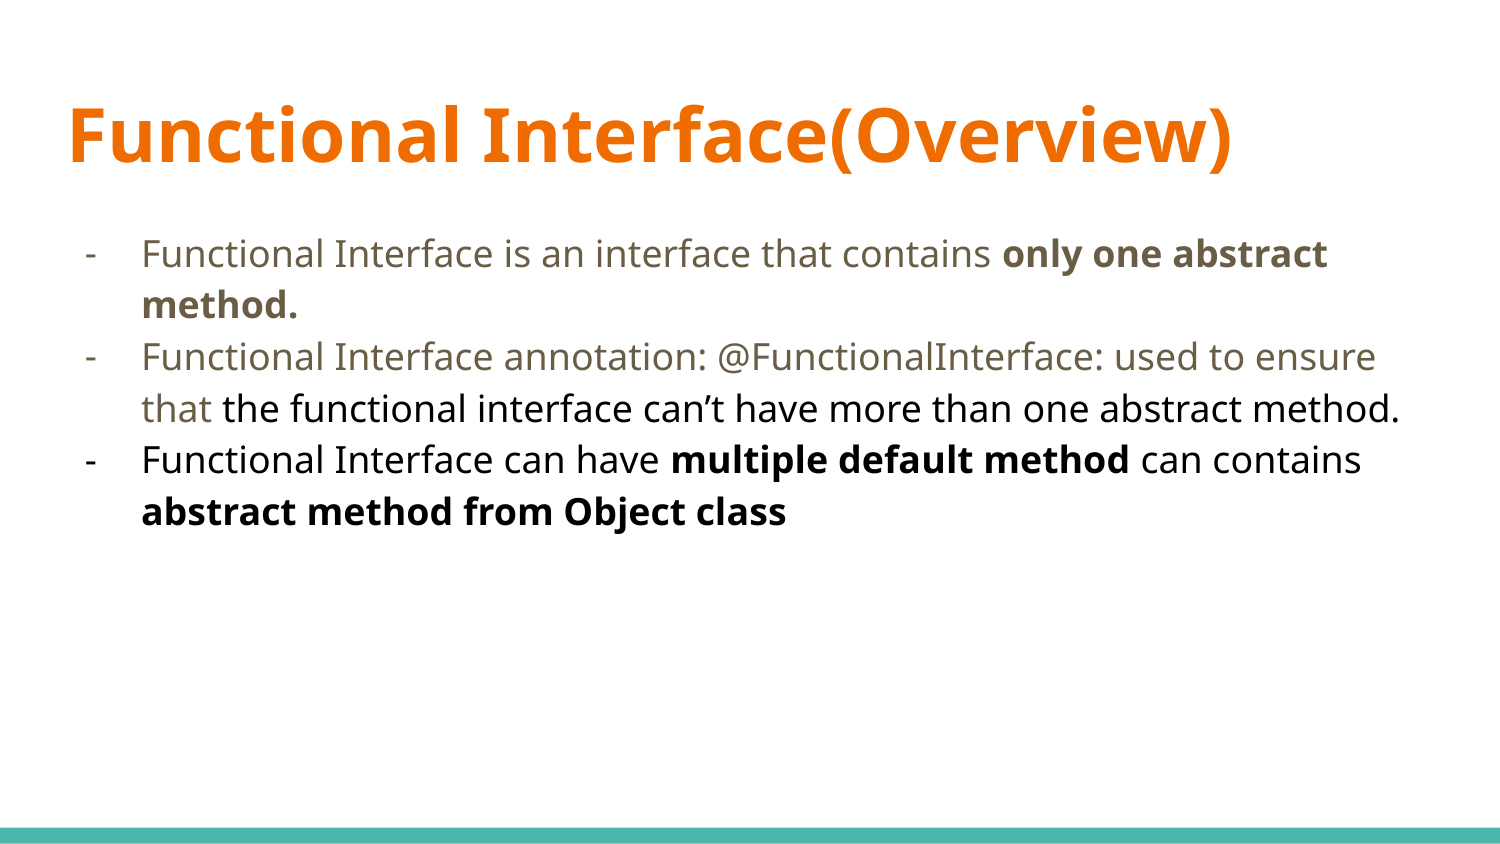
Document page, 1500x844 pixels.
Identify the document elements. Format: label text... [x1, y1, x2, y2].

list Functional Interface is an interface that contains only one abstract method. Functional Interface annotation: @FunctionalInterface: used to ensure that the functional interface can’t have more than one abstract method. Functional Interface can have multiple default method can contains abstract method from Object class [51, 207, 1449, 750]
title Functional Interface(Overview) [51, 72, 1449, 189]
